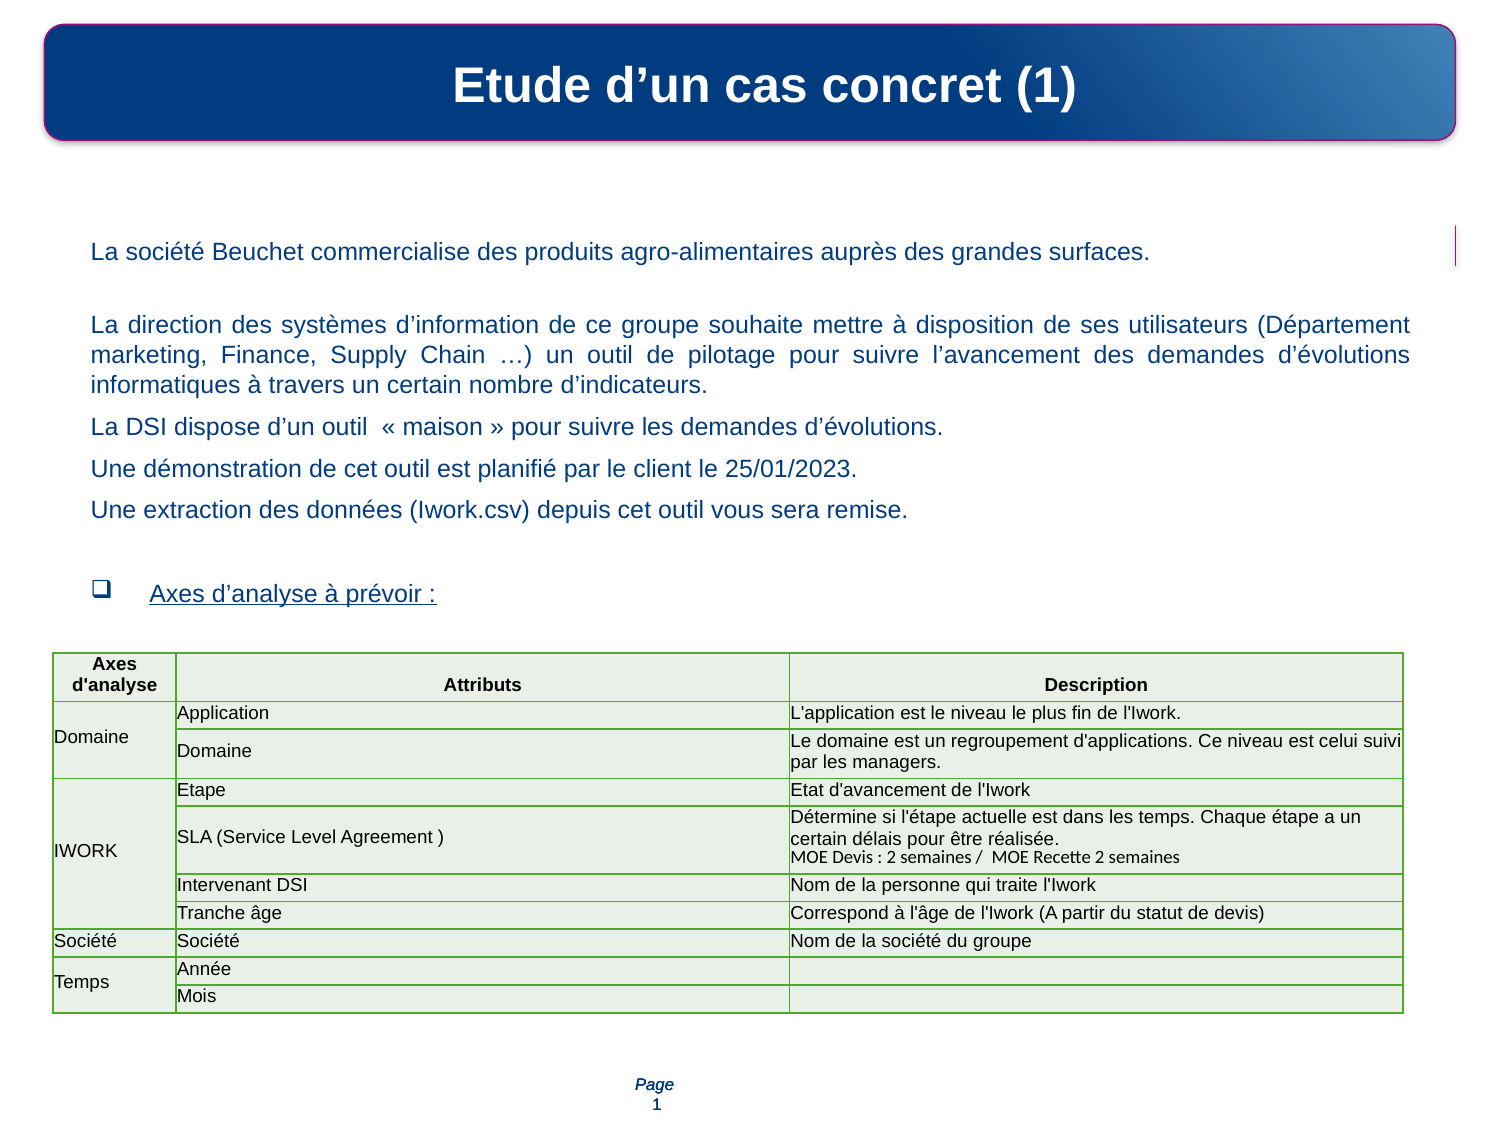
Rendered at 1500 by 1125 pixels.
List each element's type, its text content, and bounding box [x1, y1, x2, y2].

table_cell Mois [177, 986, 789, 1012]
table_cell Société [177, 930, 789, 956]
table_cell Etape [177, 779, 789, 805]
table_cell L'application est le niveau le plus fin de l'Iwork. [790, 702, 1402, 728]
table_header Description [790, 654, 1402, 701]
table_cell [790, 986, 1402, 1012]
table_cell Le domaine est un regroupement d'applications. Ce niveau est celui suivi par les managers. [790, 730, 1402, 778]
table_cell Année [177, 958, 789, 984]
table_cell Etat d'avancement de l'Iwork [790, 779, 1402, 805]
table_cell Correspond à l'âge de l'Iwork (A partir du statut de devis) [790, 902, 1402, 928]
table_header Axes d'analyse [54, 654, 175, 701]
table_header Attributs [177, 654, 789, 701]
table_cell Nom de la société du groupe [790, 930, 1402, 956]
table_cell Domaine [177, 730, 789, 778]
table_cell Domaine [54, 702, 175, 778]
table_cell Nom de la personne qui traite l'Iwork [790, 875, 1402, 901]
table_cell Détermine si l'étape actuelle est dans les temps. Chaque étape a un certain délais pour être réalisée. MOE Devis : 2 semaines / MOE Recette 2 semaines [790, 807, 1402, 873]
table_cell [790, 958, 1402, 984]
table_cell Temps [54, 958, 175, 1012]
title Etude d’un cas concret (1) [74, 24, 1456, 141]
table_cell Tranche âge [177, 902, 789, 928]
list La société Beuchet commercialise des produits agro-alimentaires auprès des grandes surfaces. La direction des systèmes d’information de ce groupe souhaite mettre à disposition de ses utilisateurs (Département marketing, Finance, Supply Chain …) un outil de pilotage pour suivre l’avancement des demandes d’évolutions informatiques à travers un certain nombre d’indicateurs. La DSI dispose d’un outil « maison » pour suivre les demandes d’évolutions. Une démonstration de cet outil est planifié par le client le 25/01/2023. Une extraction des données (Iwork.csv) depuis cet outil vous sera remise. Axes d’analyse à prévoir : [74, 227, 1430, 1071]
table_cell Application [177, 702, 789, 728]
table_cell SLA (Service Level Agreement ) [177, 807, 789, 873]
table_cell Société [54, 930, 175, 956]
table_cell IWORK [54, 779, 175, 928]
table_cell Intervenant DSI [177, 875, 789, 901]
